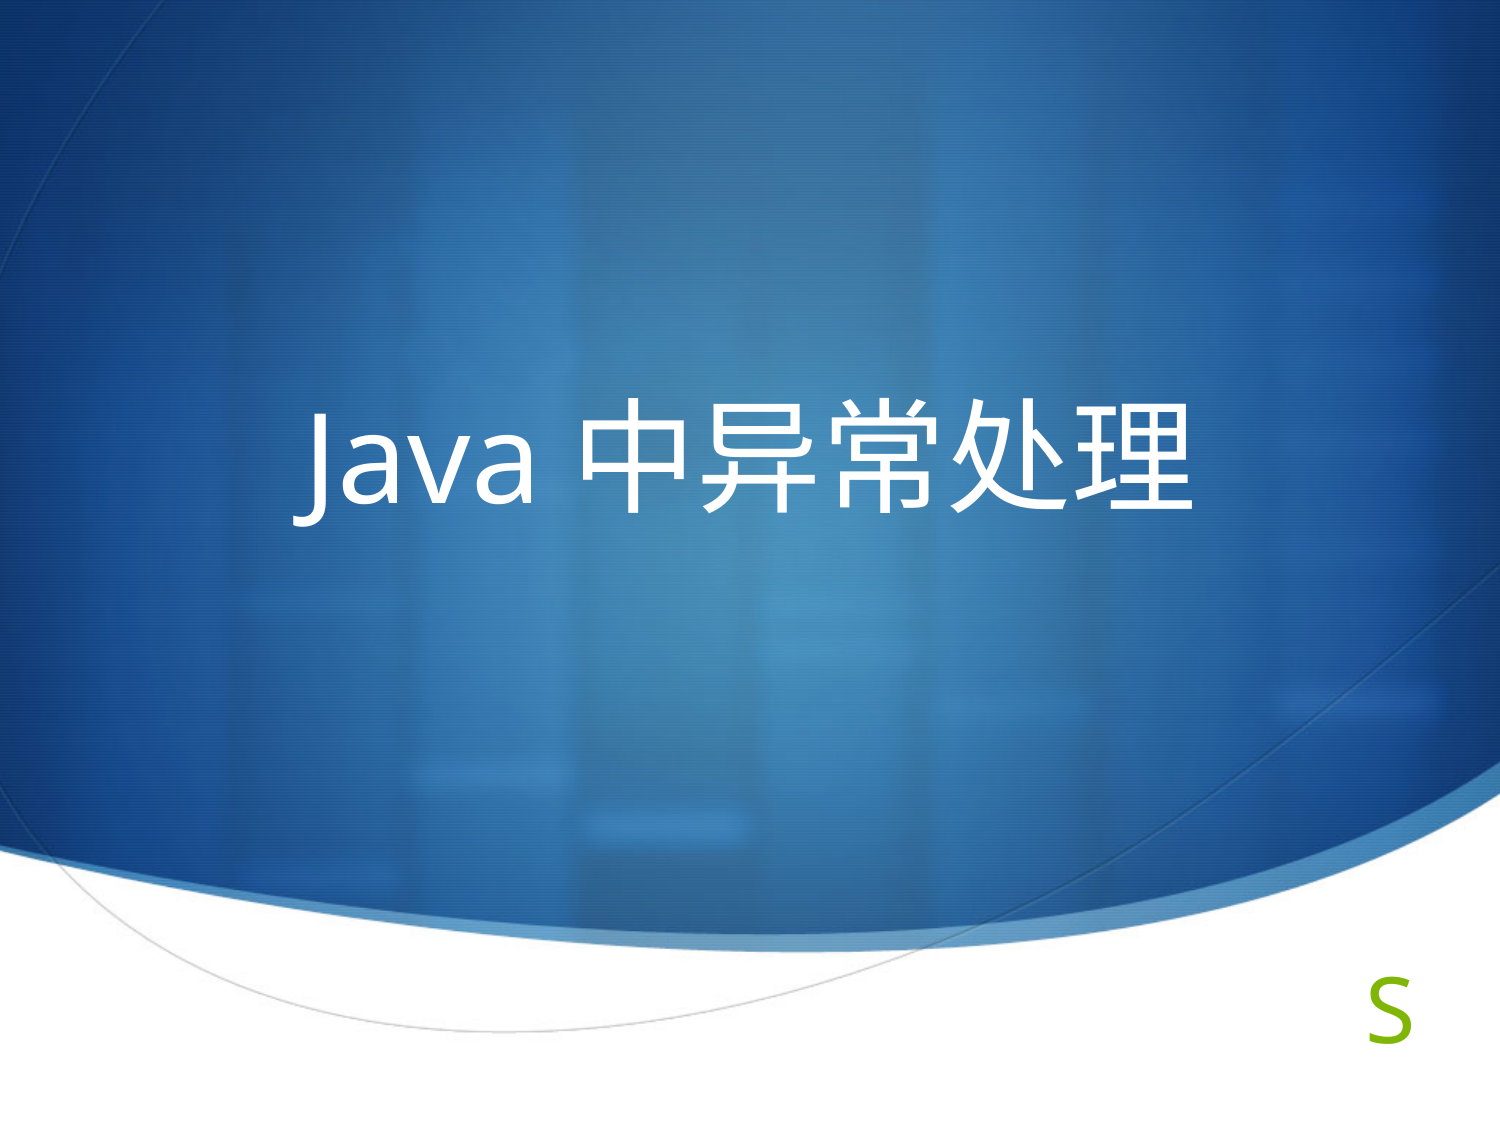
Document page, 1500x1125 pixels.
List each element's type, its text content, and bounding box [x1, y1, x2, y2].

picture [0, 0, 1500, 1125]
title Java中异常处理 [75, 212, 1425, 529]
